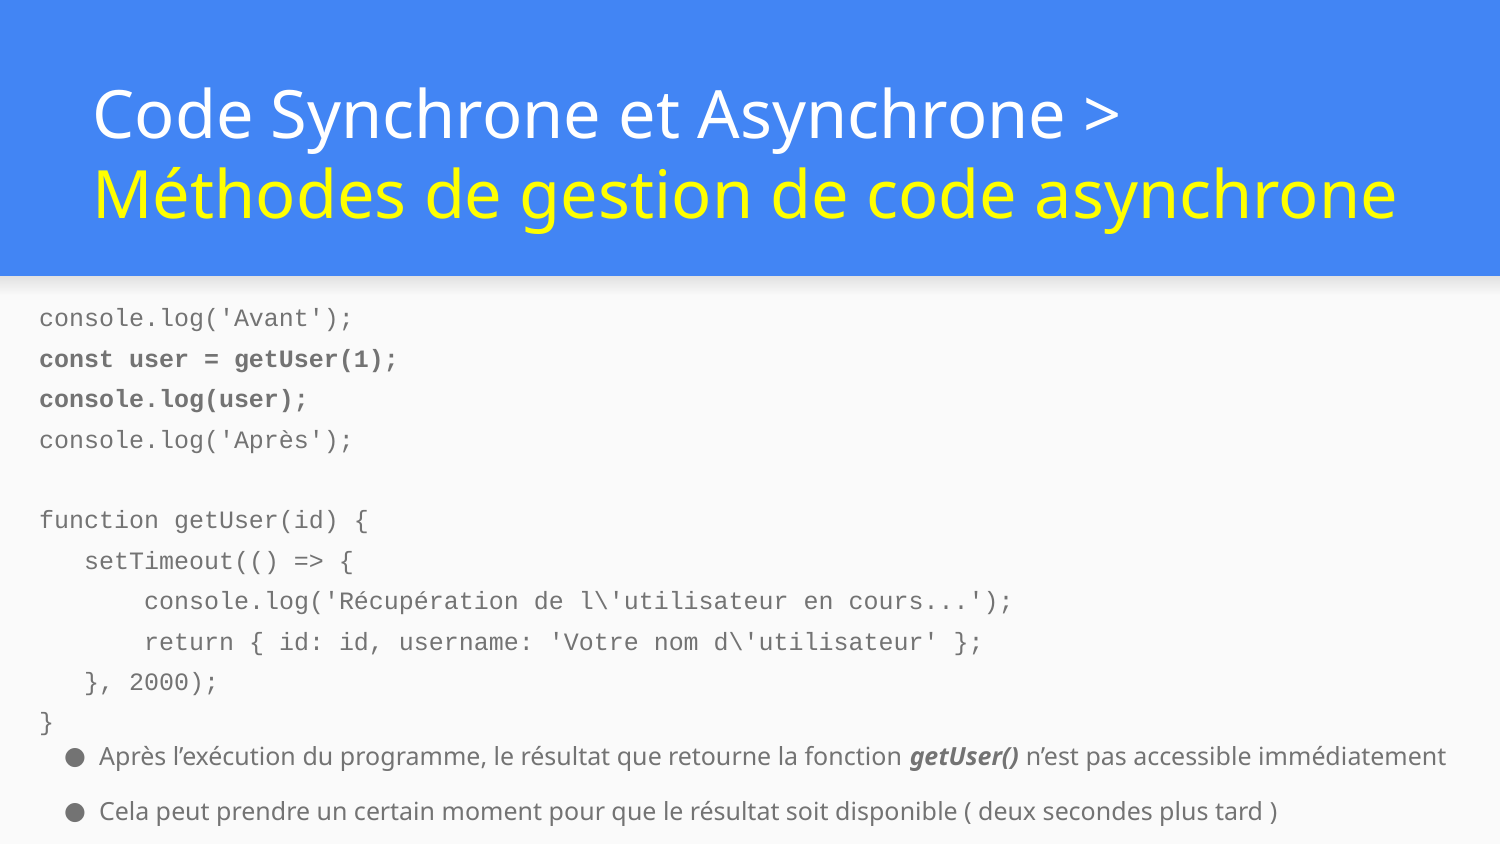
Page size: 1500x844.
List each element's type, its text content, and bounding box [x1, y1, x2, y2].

title Code Synchrone et Asynchrone > Méthodes de gestion de code asynchrone [77, 121, 1459, 248]
list console.log('Avant'); const user = getUser(1); console.log(user); console.log('Après'); function getUser(id) { setTimeout(() => { console.log('Récupération de l\'utilisateur en cours...'); return { id: id, username: 'Votre nom d\'utilisateur' }; }, 2000); } Après l’exécution du programme, le résultat que retourne la fonction getUser() n’est pas accessible immédiatement Cela peut prendre un certain moment pour que le résultat soit disponible ( deux secondes plus tard ) [24, 276, 1477, 844]
